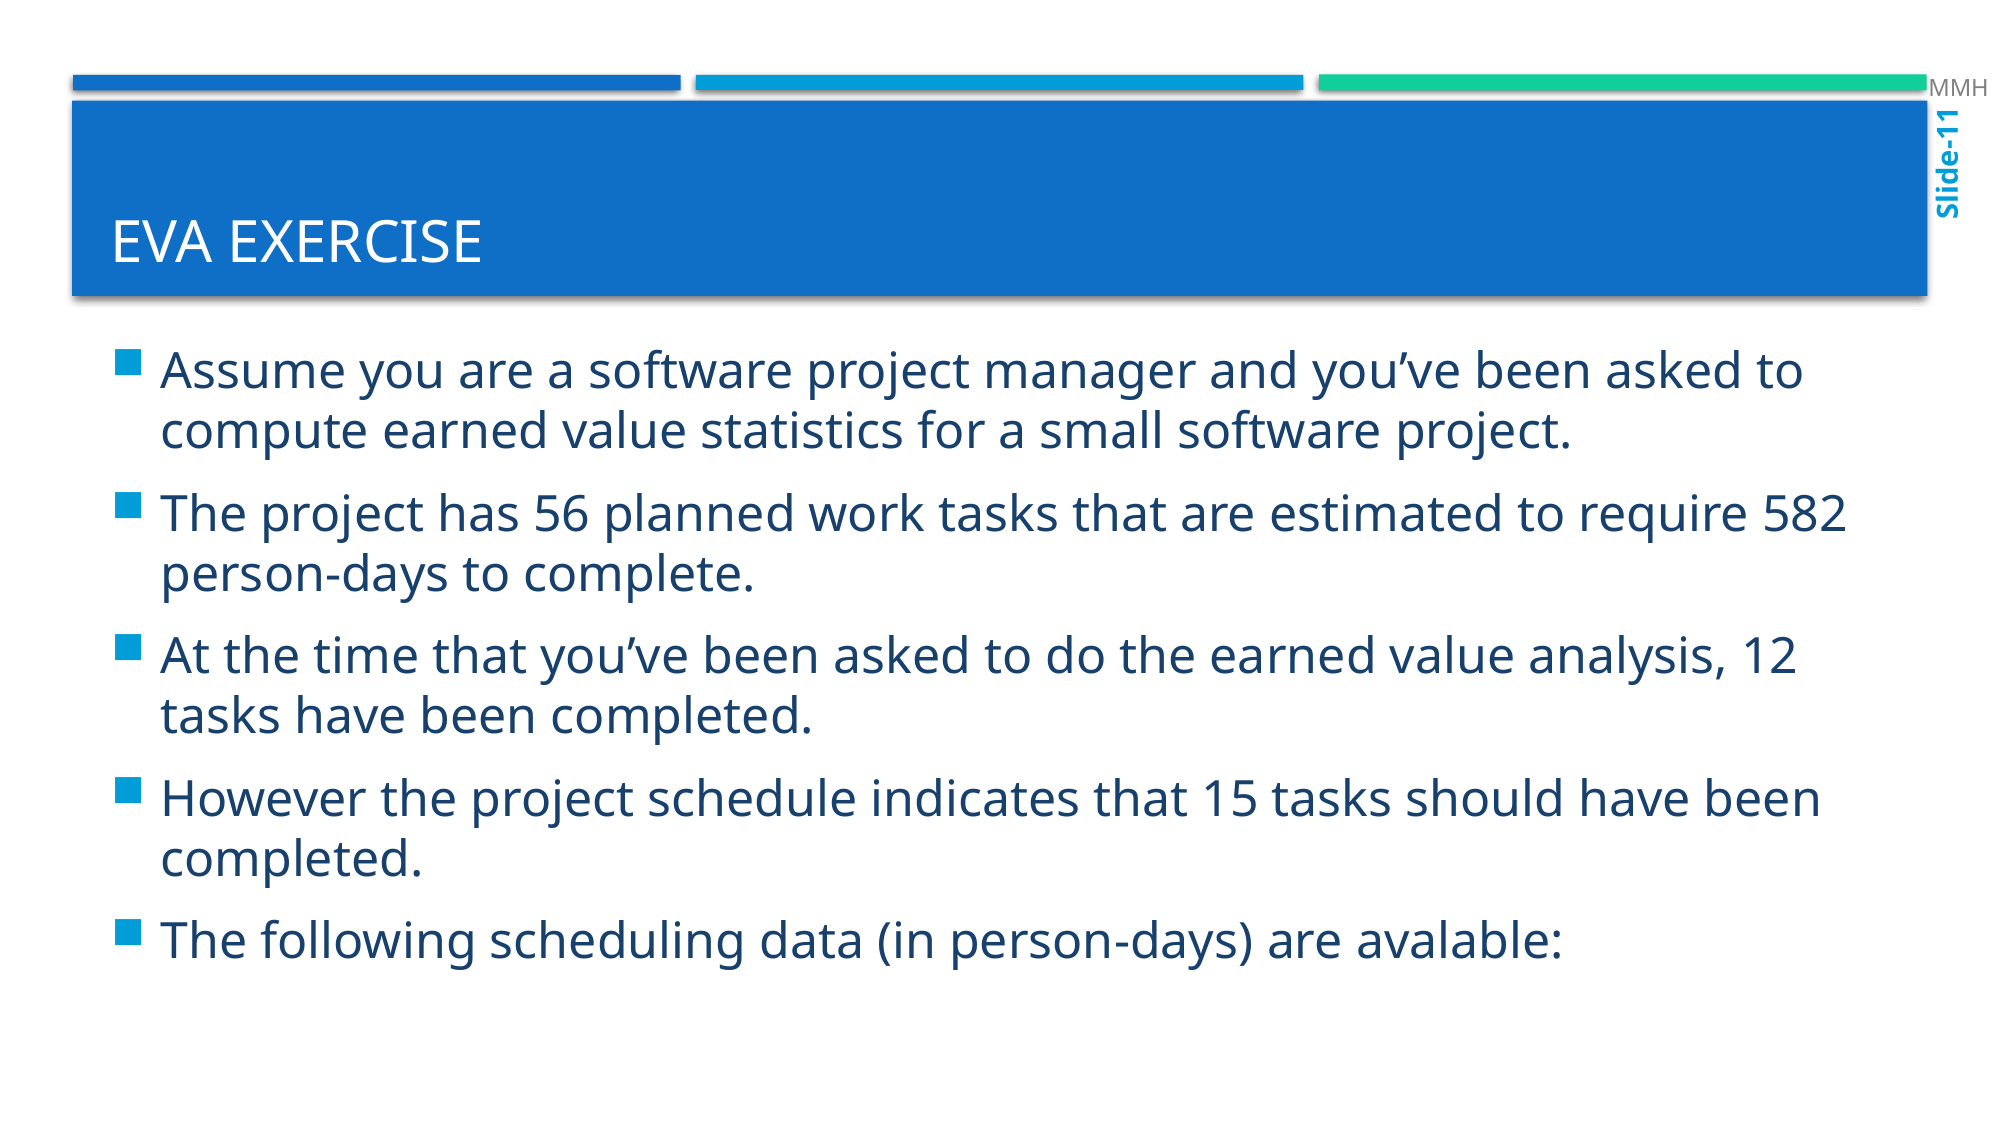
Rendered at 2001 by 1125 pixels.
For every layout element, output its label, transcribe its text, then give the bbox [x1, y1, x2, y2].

text_box Slide-11 [1930, 110, 1968, 236]
title EVA exercise [95, 115, 1905, 282]
list Assume you are a software project manager and you’ve been asked to compute earned value statistics for a small software project. The project has 56 planned work tasks that are estimated to require 582 person-days to complete. At the time that you’ve been asked to do the earned value analysis, 12 tasks have been completed. However the project schedule indicates that 15 tasks should have been completed. The following scheduling data (in person-days) are avalable: [95, 345, 1905, 963]
text_box MMH [1900, 64, 2000, 110]
